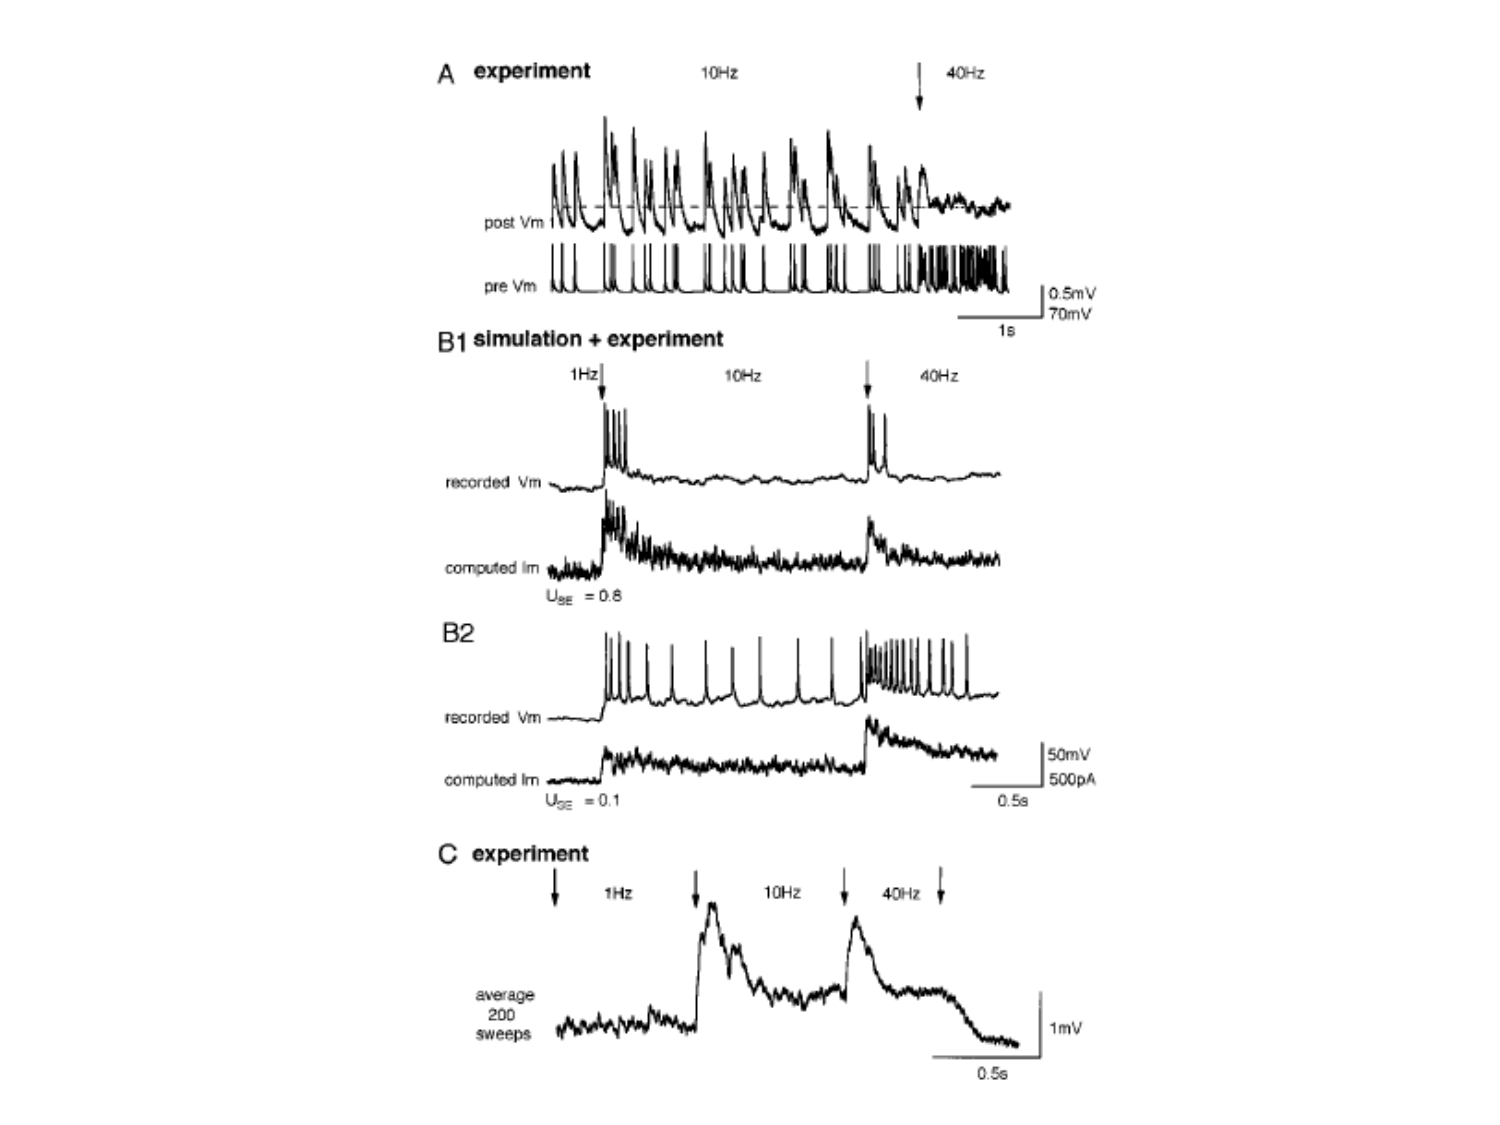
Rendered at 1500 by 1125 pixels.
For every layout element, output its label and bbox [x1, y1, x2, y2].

picture [362, 50, 1151, 1092]
